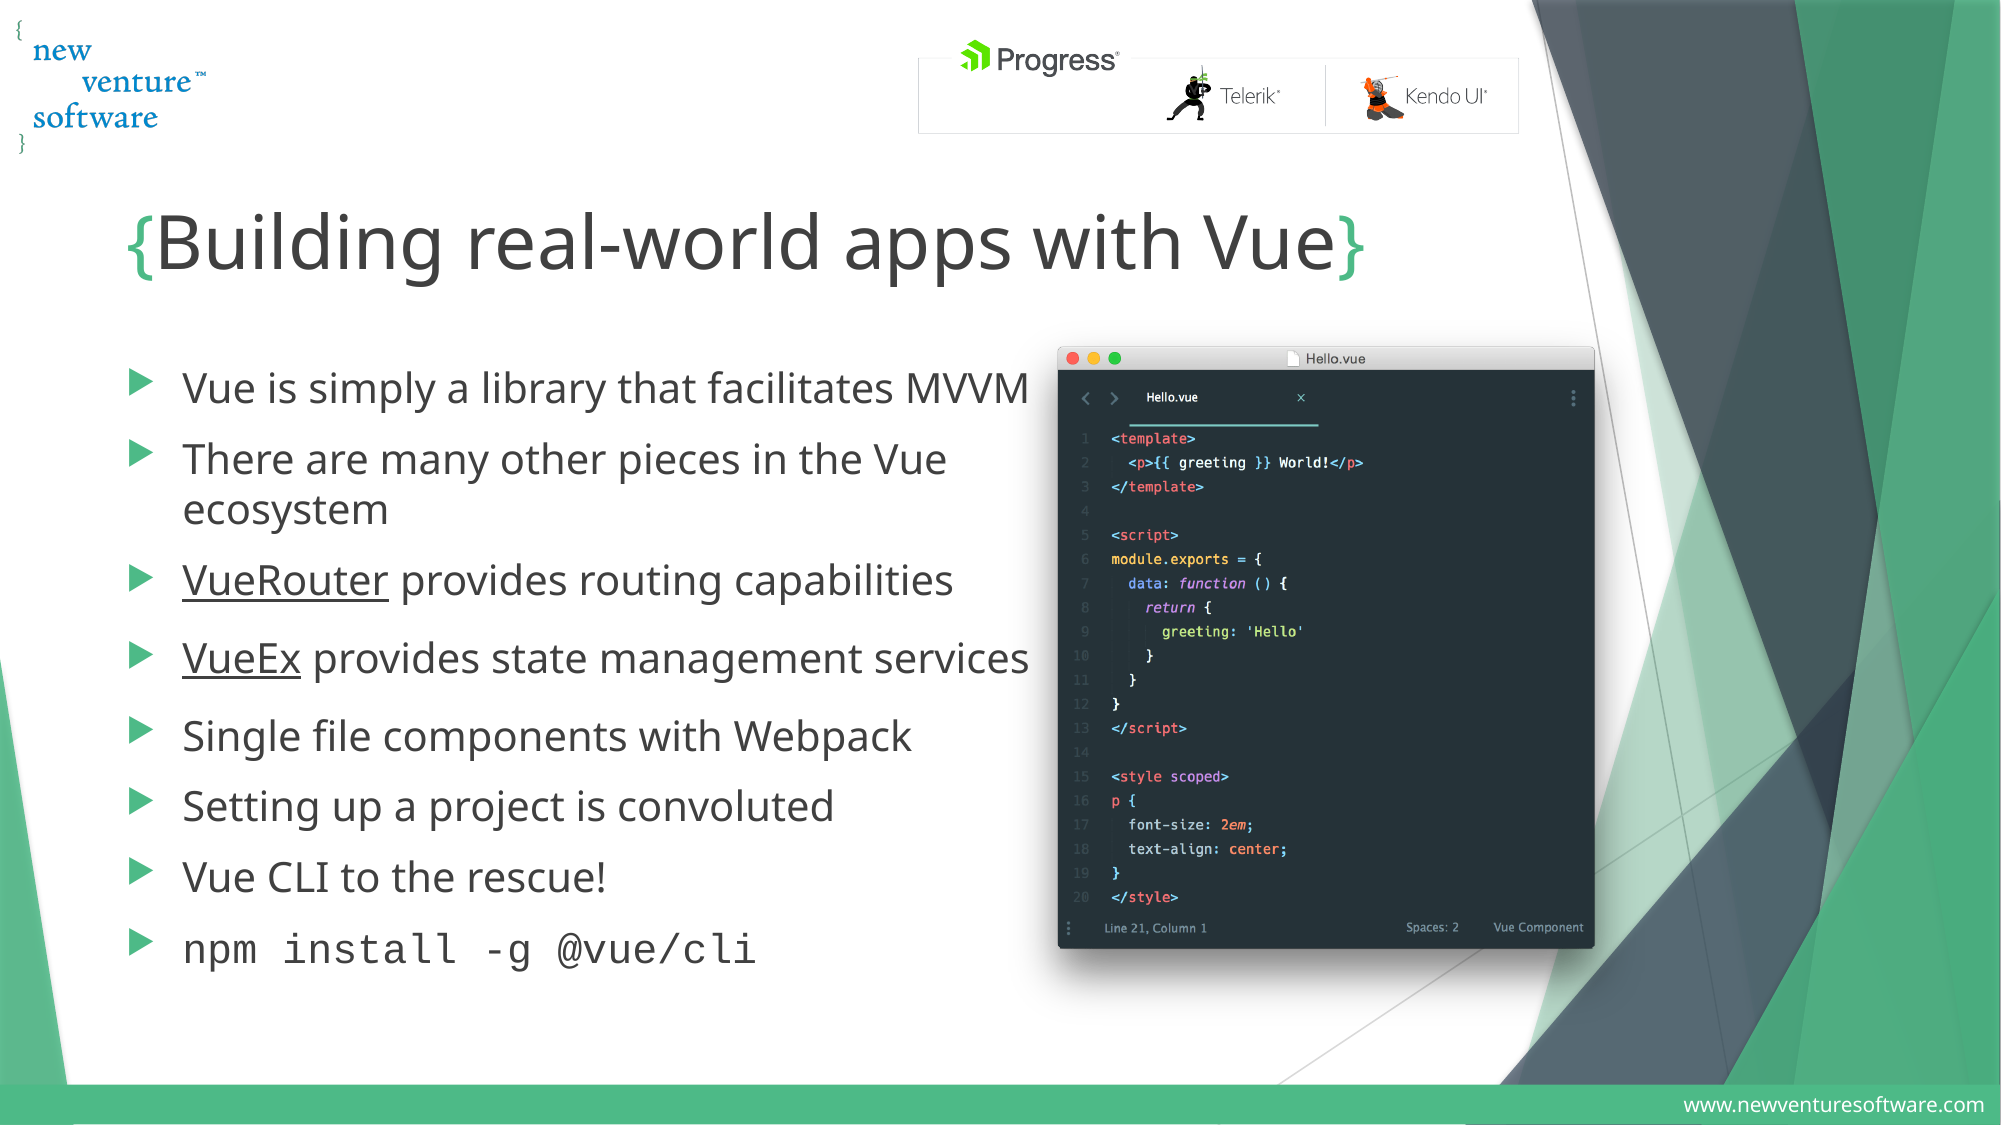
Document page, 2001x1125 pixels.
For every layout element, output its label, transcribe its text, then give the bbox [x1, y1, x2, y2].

picture [16, 20, 206, 154]
title {Building real-world apps with Vue} [111, 187, 1522, 317]
picture [915, 39, 1522, 134]
picture [999, 313, 1653, 1032]
list Vue is simply a library that facilitates MVVM There are many other pieces in the Vue ecosystem VueRouter provides routing capabilities VueEx provides state management services Single file components with Webpack Setting up a project is convoluted Vue CLI to the rescue! npm install -g @vue/cli [111, 354, 994, 992]
